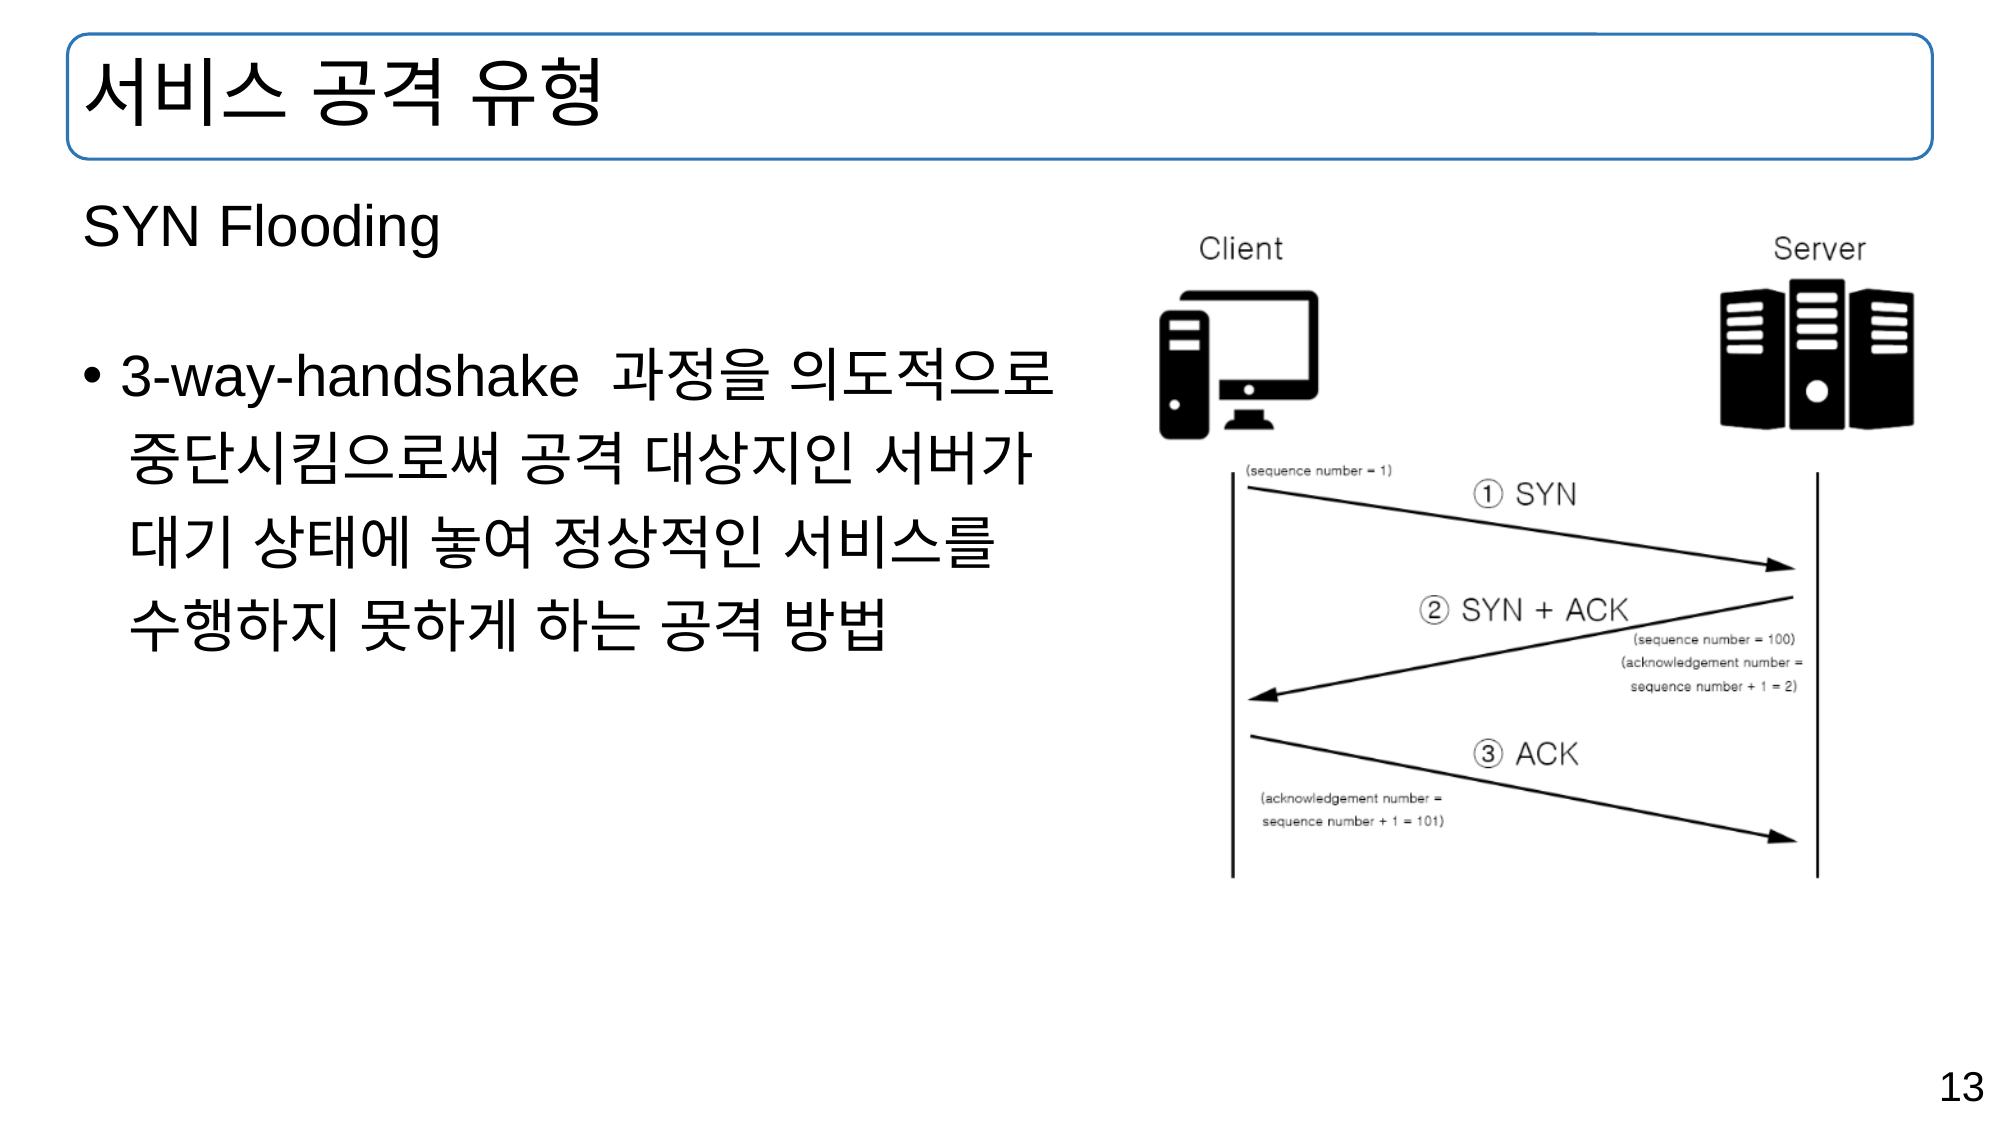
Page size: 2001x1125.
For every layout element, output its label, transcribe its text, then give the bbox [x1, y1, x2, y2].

title 서비스 공격 유형 [67, 34, 1933, 160]
list SYN Flooding 3-way-handshake 과정을 의도적으로 중단시킴으로써 공격 대상지인 서버가 대기 상태에 놓여 정상적인 서비스를 수행하지 못하게 하는 공격 방법 [67, 189, 1933, 1019]
picture [1121, 211, 1933, 913]
